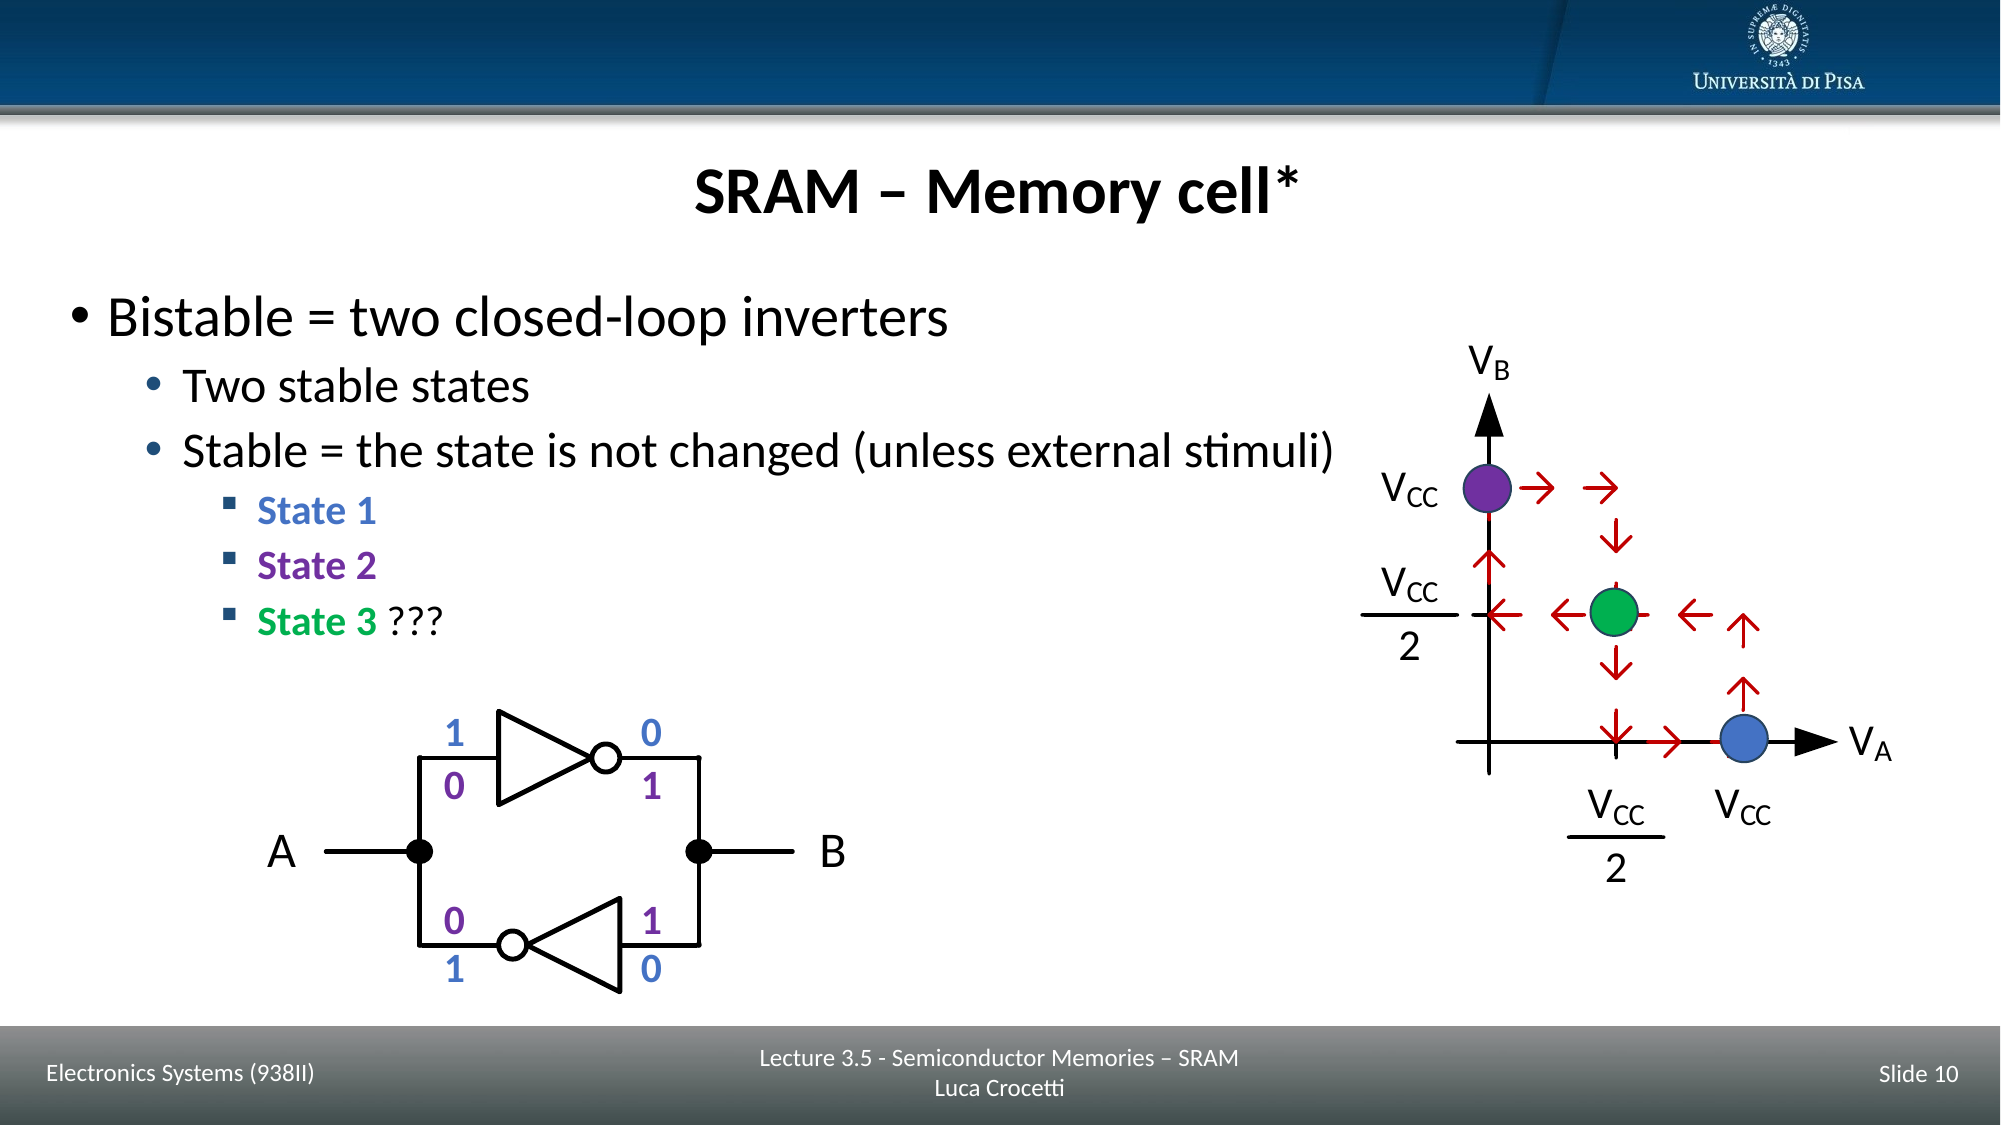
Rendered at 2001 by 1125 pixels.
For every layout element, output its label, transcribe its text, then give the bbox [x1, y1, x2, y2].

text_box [248, 699, 867, 1000]
list Bistable = two closed-loop inverters Two stable states Stable = the state is not changed (unless external stimuli) State 1 State 2 State 3 ??? [55, 278, 1945, 993]
title SRAM – Memory cell* [55, 138, 1945, 244]
picture [0, 0, 2001, 1125]
